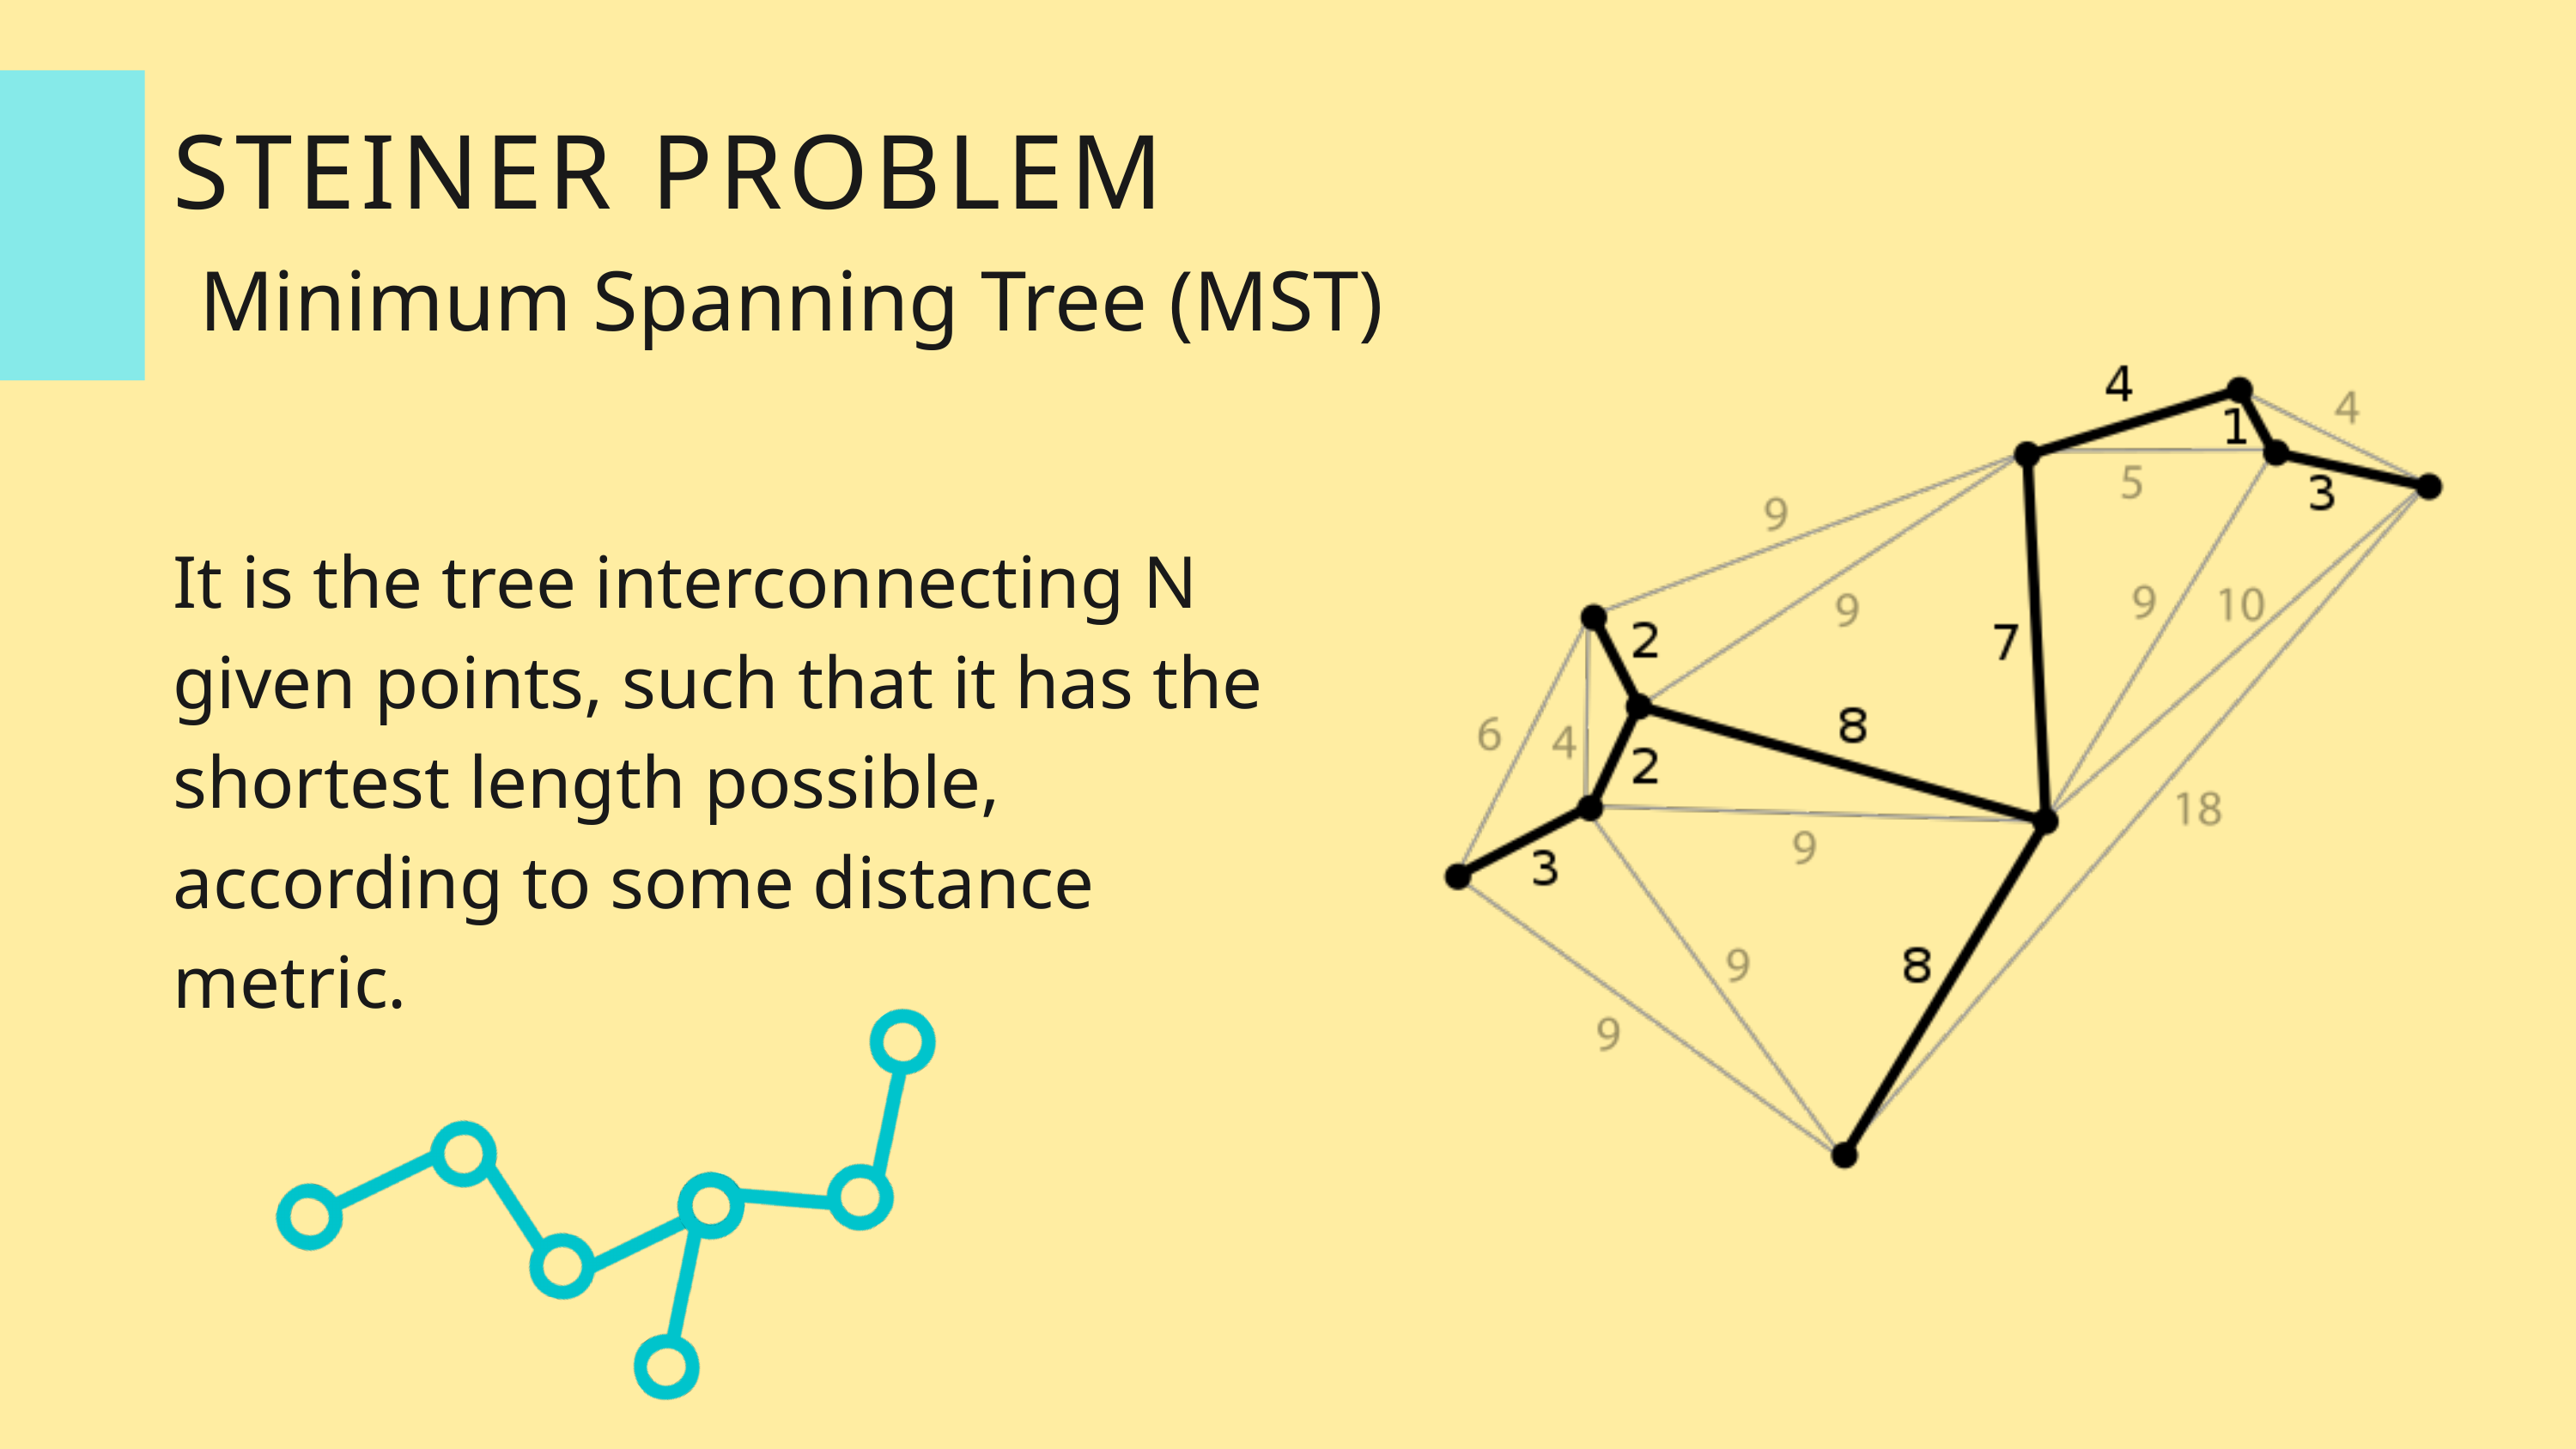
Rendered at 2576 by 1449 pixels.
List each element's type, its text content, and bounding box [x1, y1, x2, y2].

picture [1410, 343, 2480, 1205]
text_box Minimum Spanning Tree (MST) [1258, 232, 1412, 348]
picture [268, 997, 1020, 1414]
text_box [0, 70, 145, 381]
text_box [173, 49, 1255, 402]
text_box It is the tree interconnecting N given points, such that it has the shortest length possible, according to some distance metric. [173, 522, 1304, 1023]
